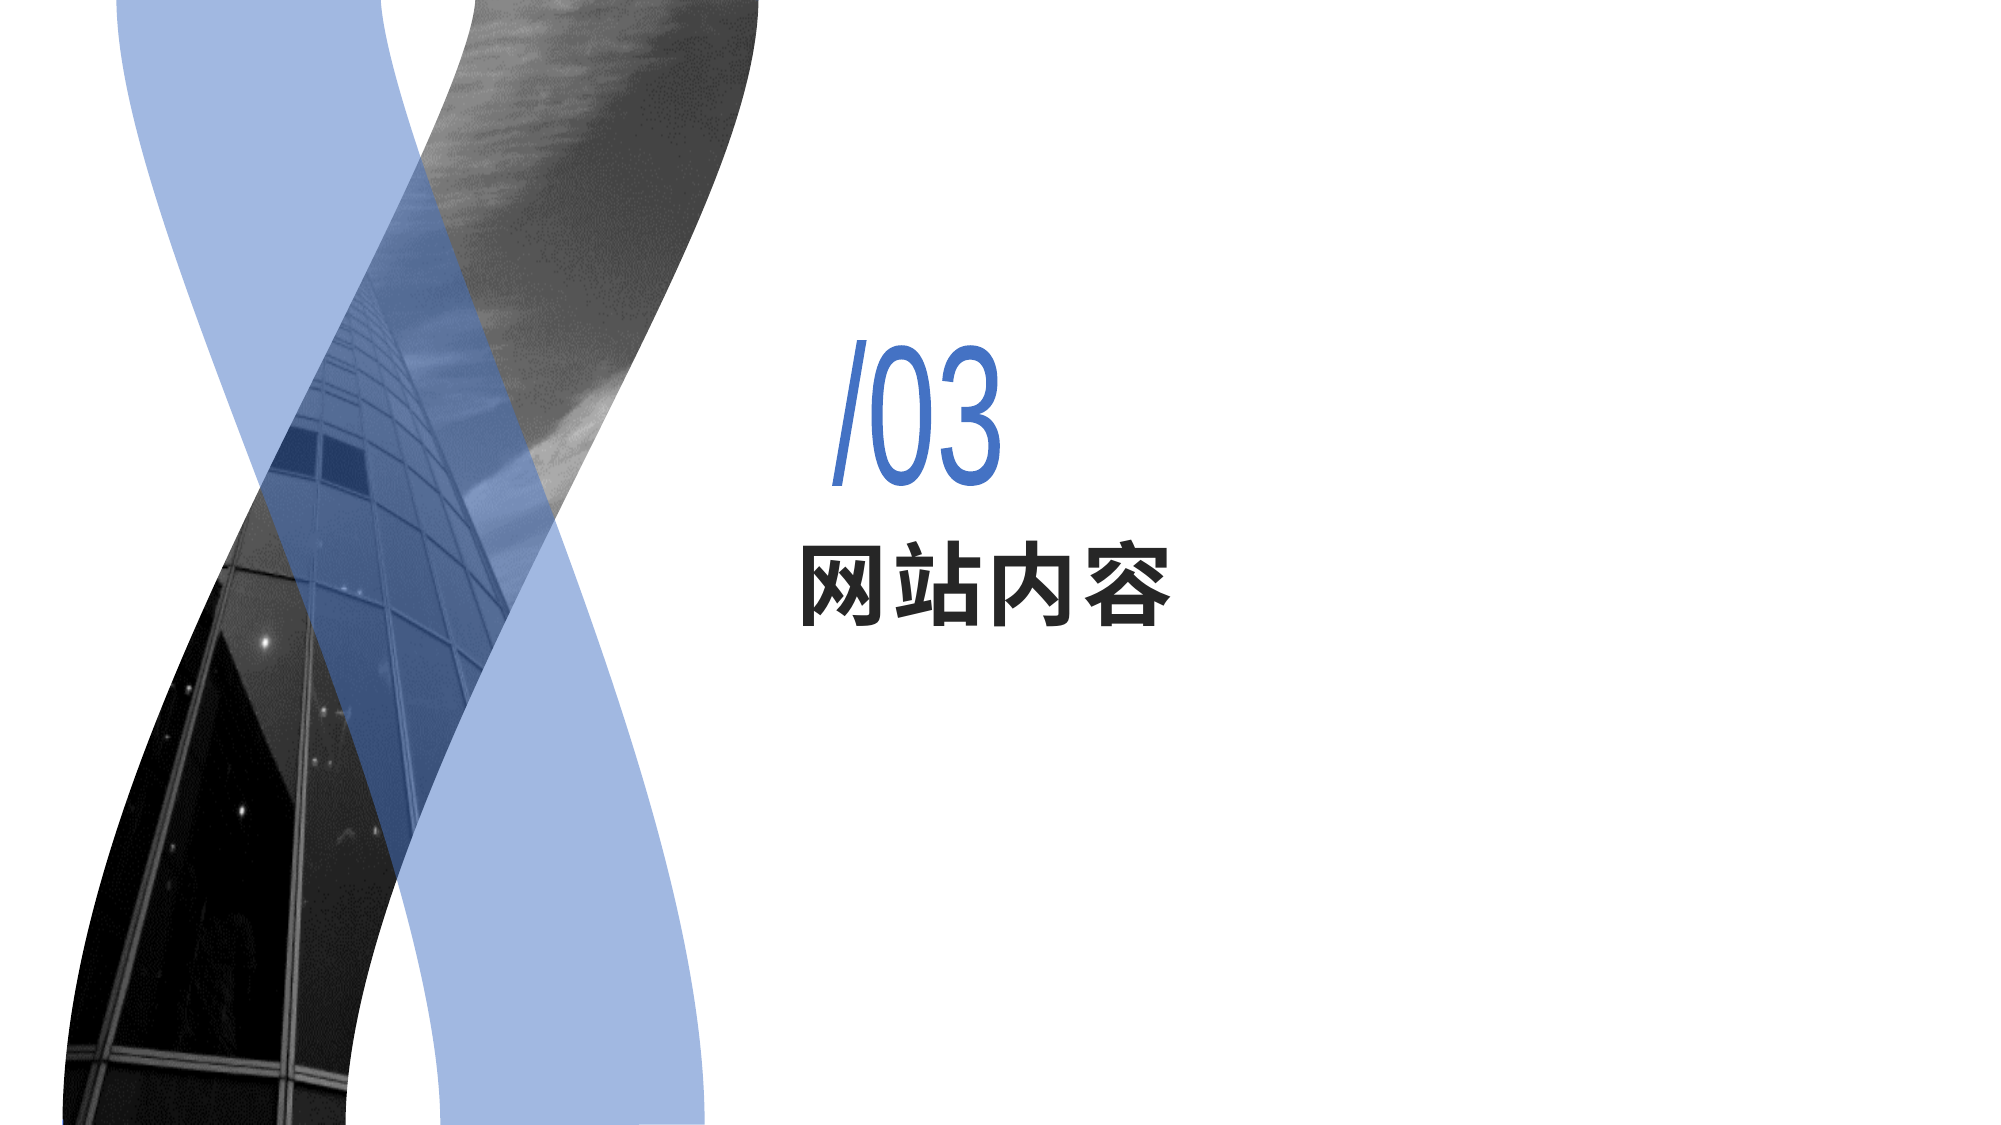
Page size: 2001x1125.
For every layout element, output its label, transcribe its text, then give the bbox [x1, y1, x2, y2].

picture [421, 0, 759, 520]
picture [62, 487, 397, 1125]
title 网站内容 [796, 497, 1686, 645]
